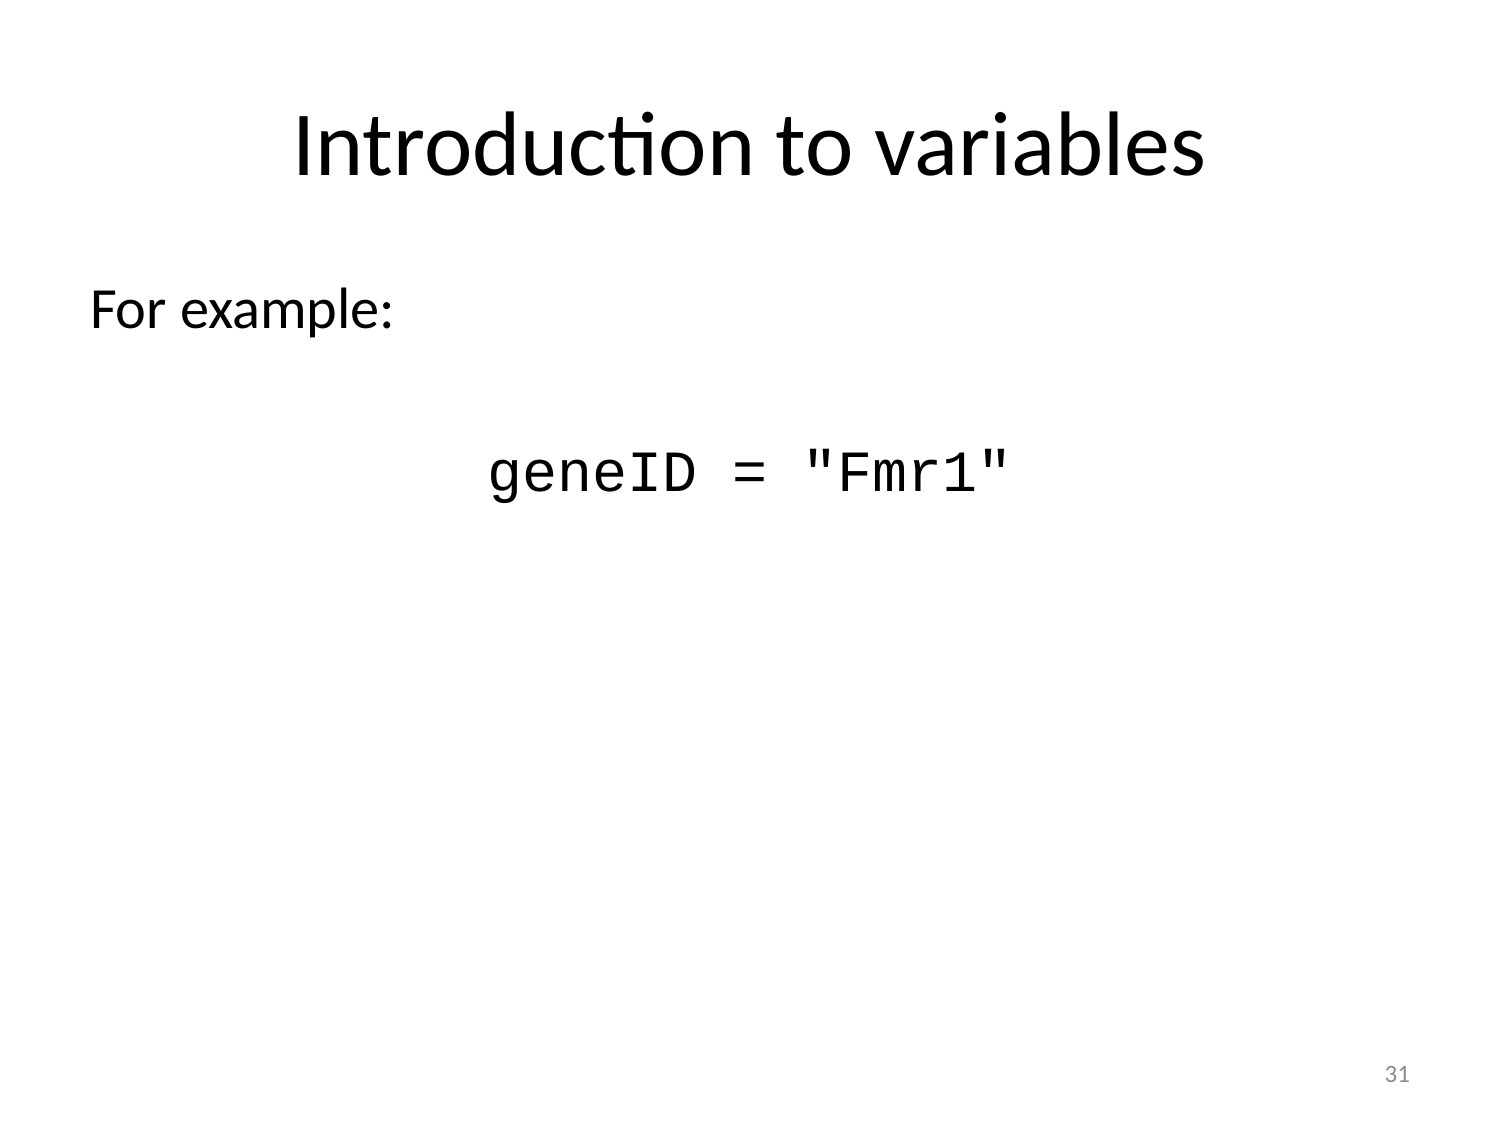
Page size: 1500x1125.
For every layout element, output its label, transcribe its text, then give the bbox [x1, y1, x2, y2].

title Introduction to variables [75, 45, 1425, 233]
list For example: geneID = "Fmr1" [75, 262, 1425, 1005]
slide_number 31 [1074, 1042, 1425, 1103]
